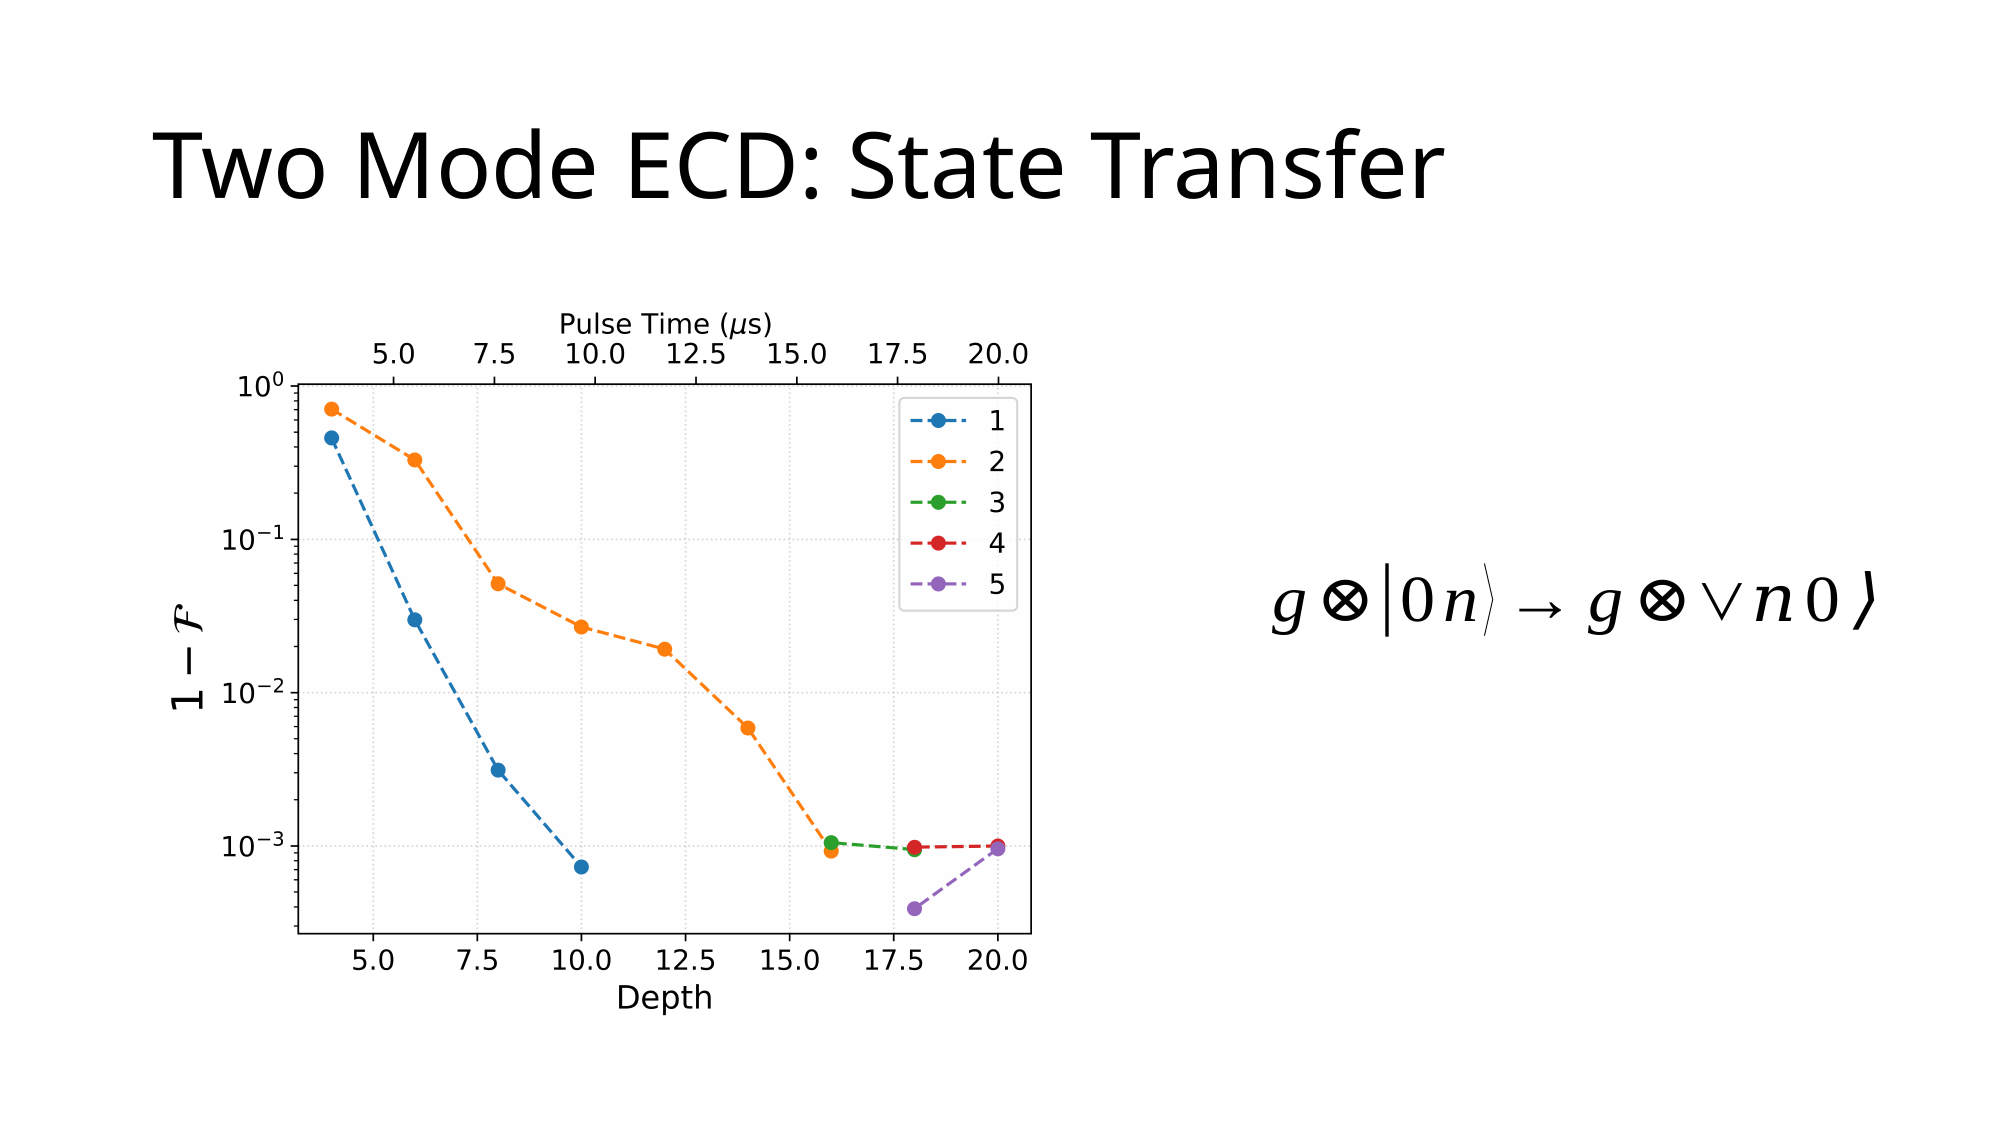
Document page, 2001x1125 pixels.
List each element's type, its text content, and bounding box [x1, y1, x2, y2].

picture [137, 277, 1061, 1047]
title Two Mode ECD: State Transfer [137, 59, 1863, 278]
